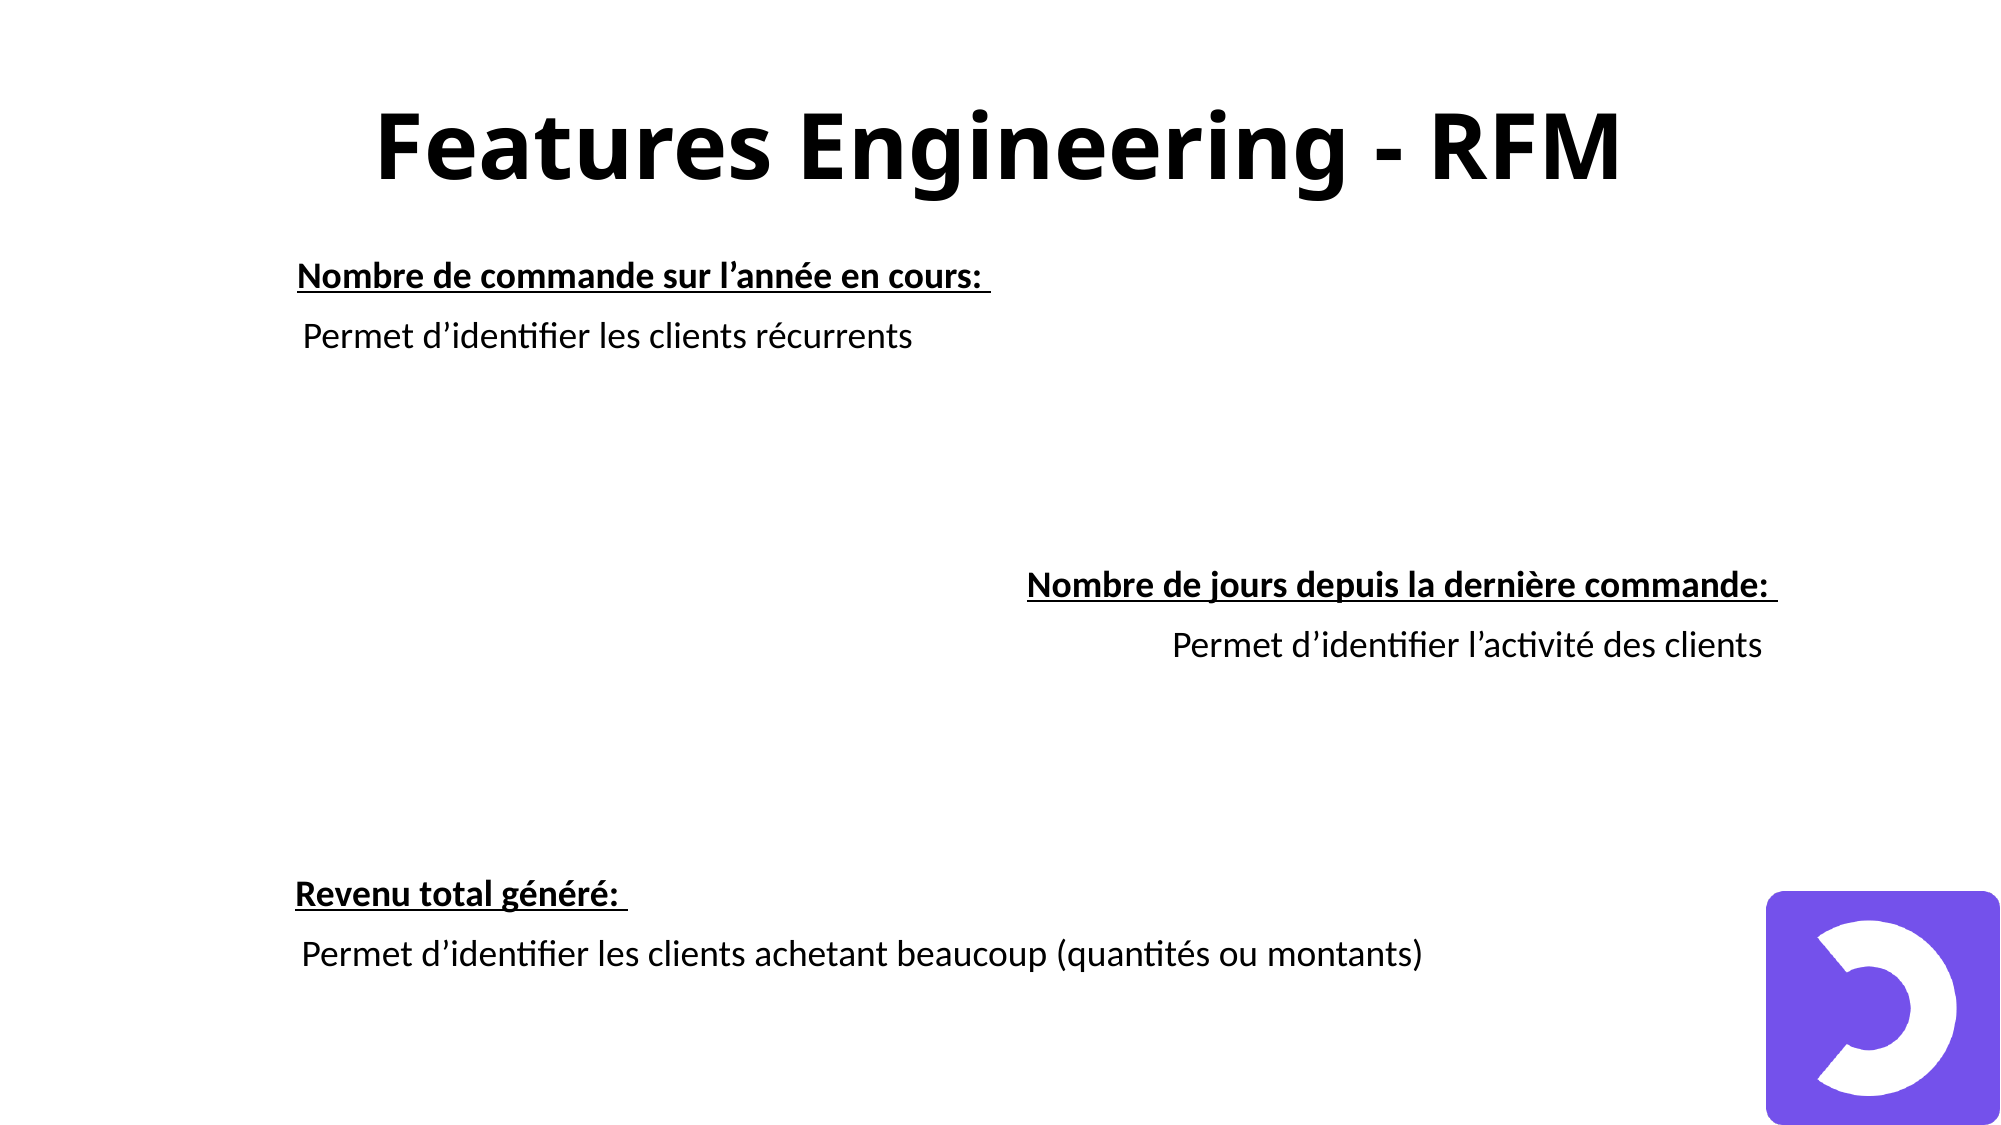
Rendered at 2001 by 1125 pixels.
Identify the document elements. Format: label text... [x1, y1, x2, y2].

text_box Permet d’identifier l’activité des clients [1157, 612, 1779, 673]
picture [1766, 891, 2000, 1125]
text_box Nombre de commande sur l’année en cours: [282, 243, 1007, 304]
text_box Permet d’identifier les clients achetant beaucoup (quantités ou montants) [286, 921, 1440, 982]
text_box Permet d’identifier les clients récurrents [288, 304, 929, 364]
text_box Nombre de jours depuis la dernière commande: [1012, 552, 1794, 613]
text_box Revenu total généré: [280, 861, 643, 922]
text_box Features Engineering - RFM [249, 55, 1750, 244]
